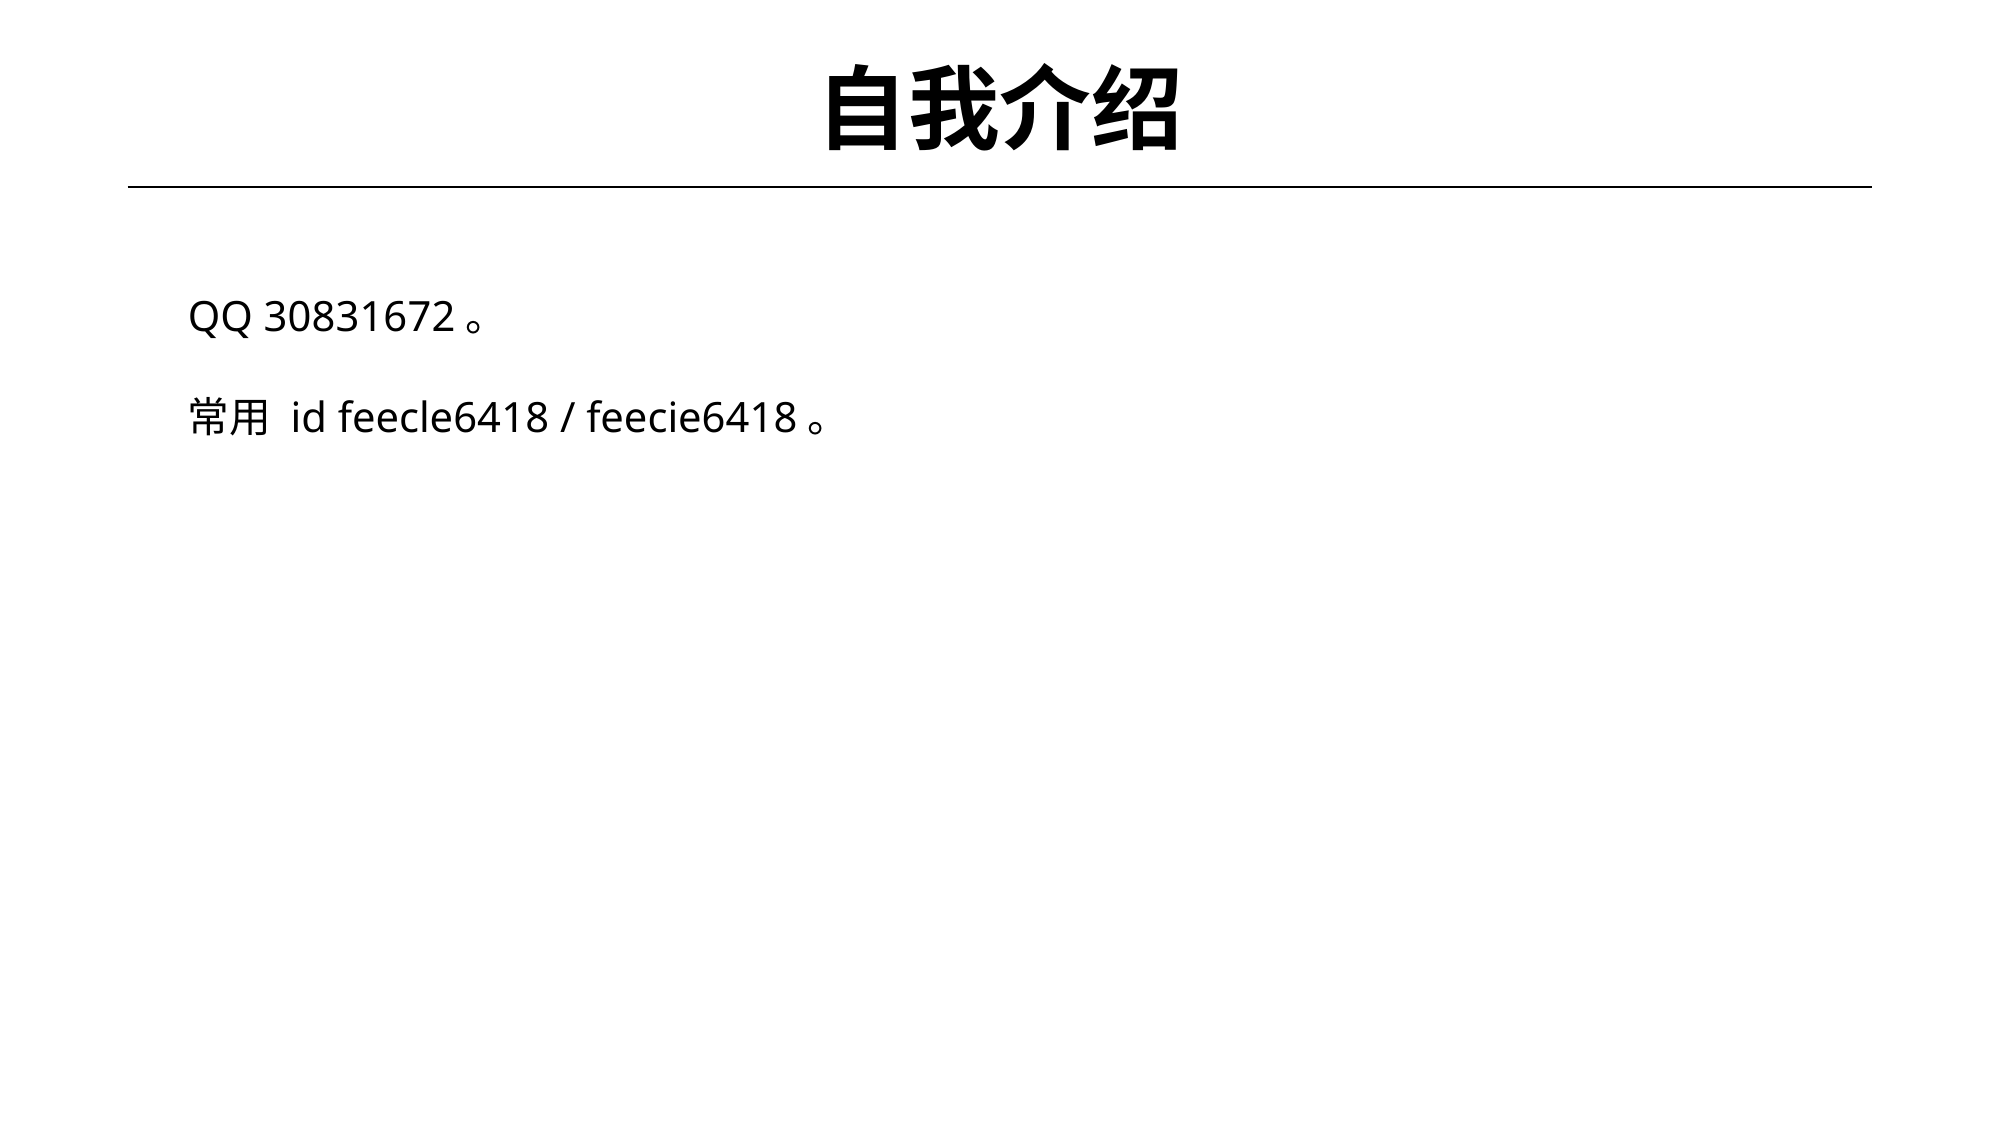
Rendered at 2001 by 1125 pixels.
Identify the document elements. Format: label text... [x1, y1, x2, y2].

text_box QQ 30831672。 常用 id feecle6418 / feecie6418。 [173, 282, 1827, 448]
title 自我介绍 [249, 18, 1750, 171]
